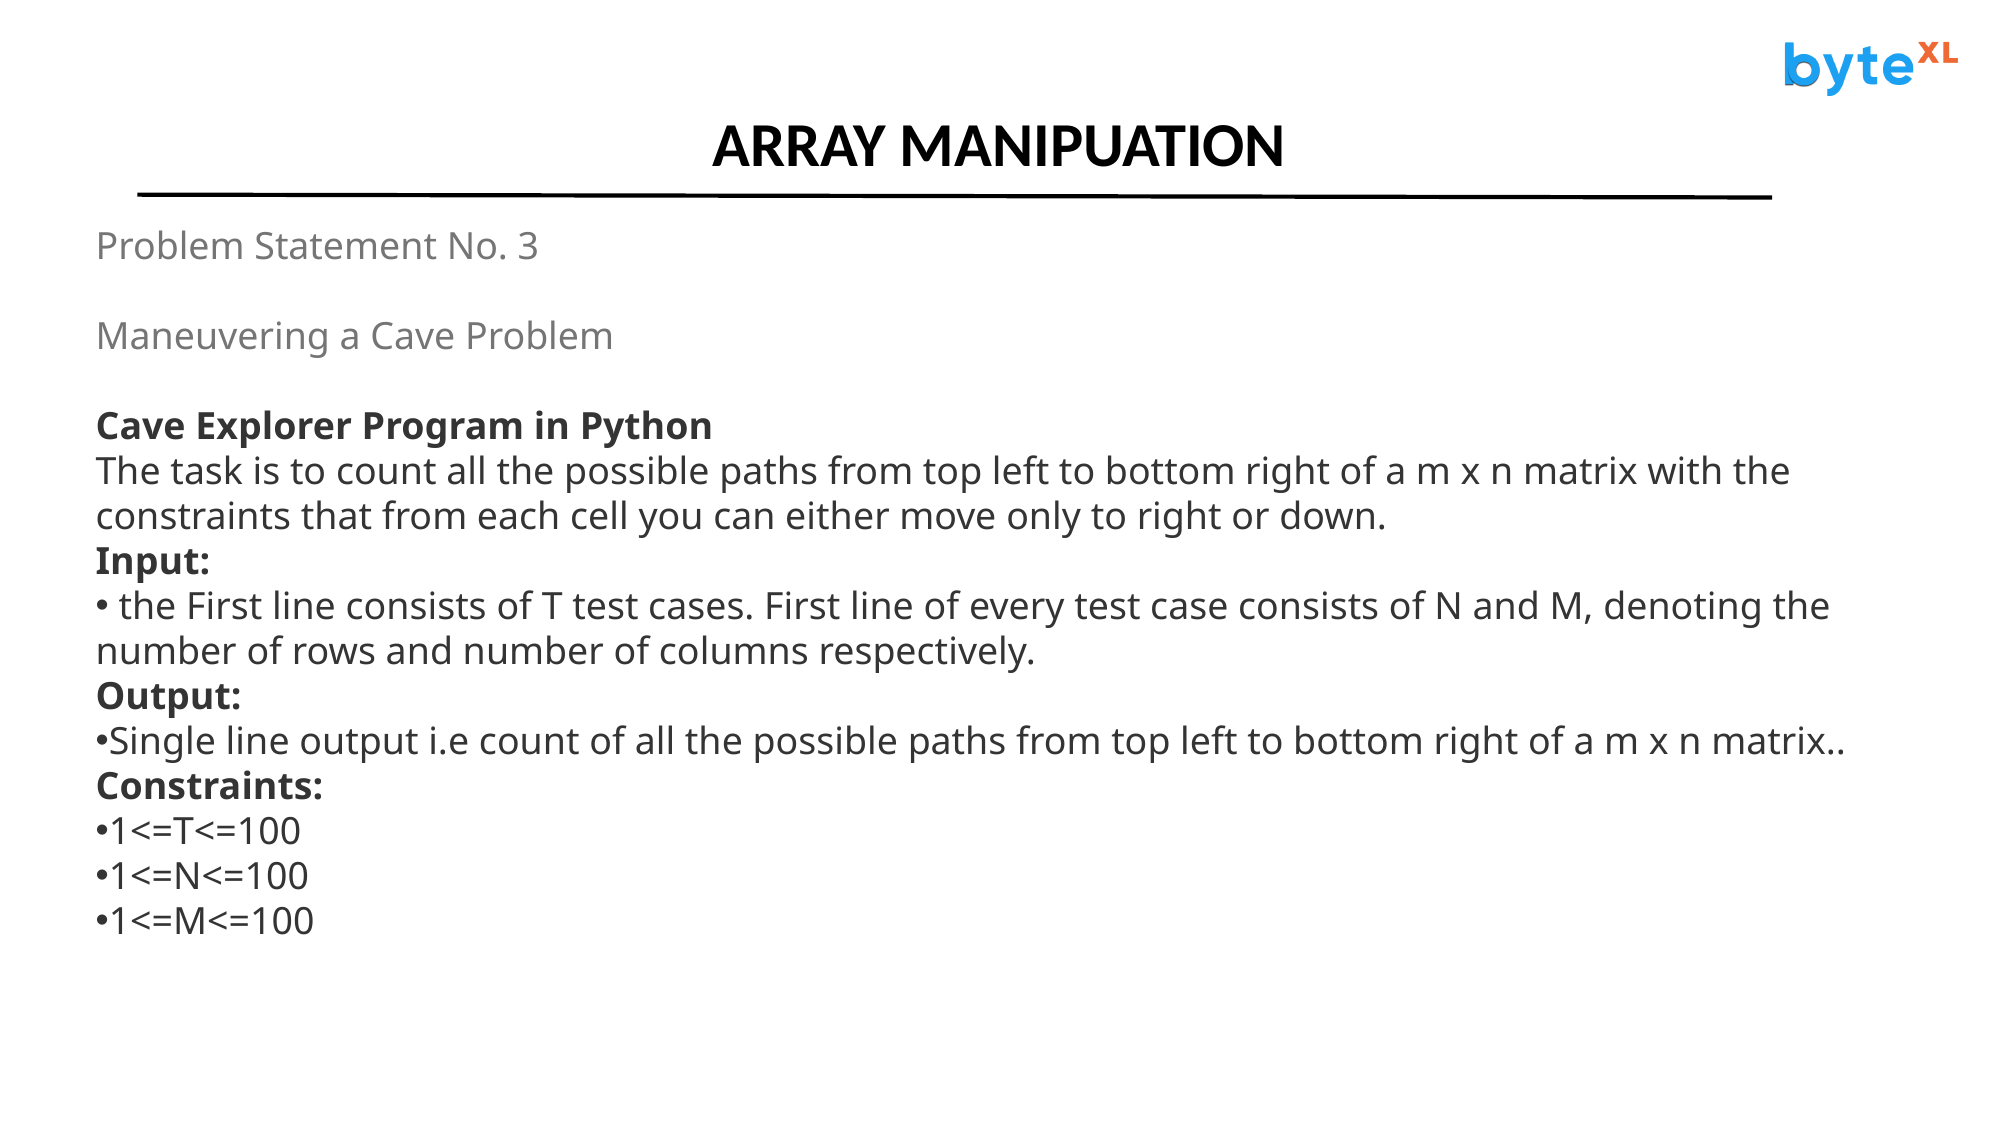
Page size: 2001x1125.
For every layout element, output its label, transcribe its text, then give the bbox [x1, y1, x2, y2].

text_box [137, 194, 1773, 198]
text_box Problem Statement No. 3 Maneuvering a Cave Problem Cave Explorer Program in Python The task is to count all the possible paths from top left to bottom right of a m x n matrix with the constraints that from each cell you can either move only to right or down. Input: the First line consists of T test cases. First line of every test case consists of N and M, denoting the number of rows and number of columns respectively. Output: Single line output i.e count of all the possible paths from top left to bottom right of a m x n matrix.. Constraints: 1<=T<=100 1<=N<=100 1<=M<=100 [80, 214, 1925, 1040]
text_box ARRAY MANIPUATION [137, 94, 1863, 198]
picture [1780, 30, 1962, 100]
